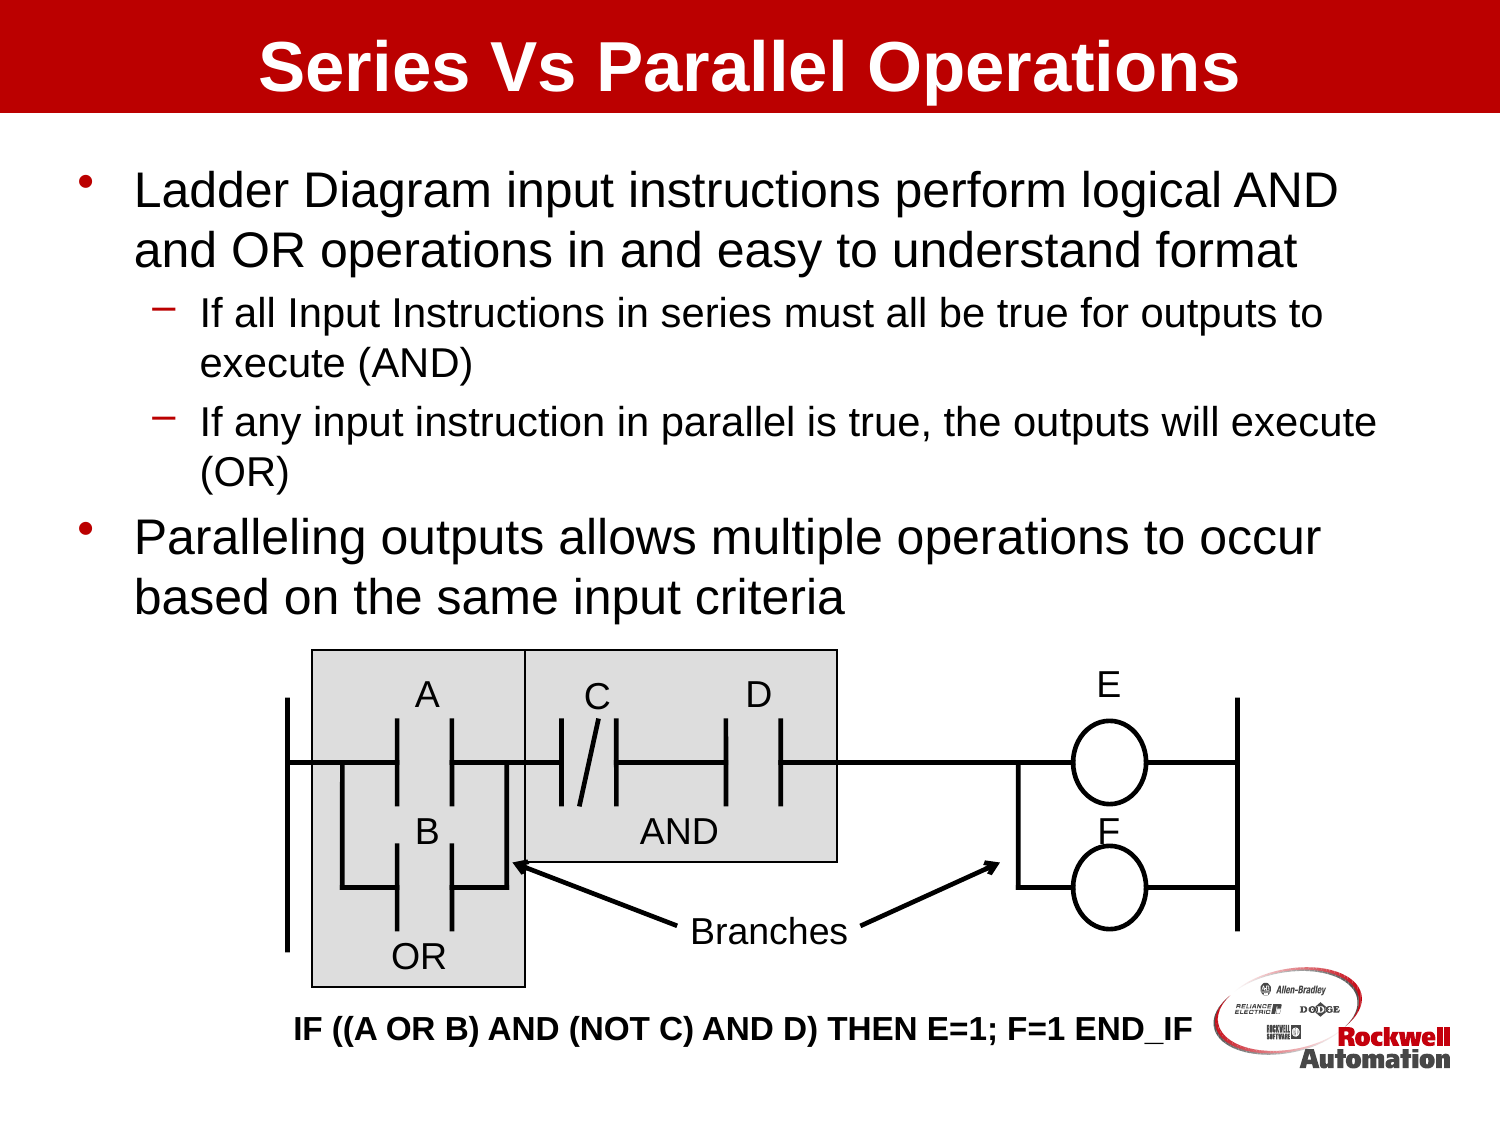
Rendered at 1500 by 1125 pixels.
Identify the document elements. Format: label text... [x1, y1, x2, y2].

text_box OR [376, 959, 463, 985]
title Series Vs Parallel Operations [0, 0, 1500, 113]
text_box IF ((A OR B) AND (NOT C) AND D) THEN E=1; F=1 END_IF [278, 999, 1210, 1055]
text_box C [568, 664, 626, 698]
text_box E [1081, 652, 1137, 698]
list Ladder Diagram input instructions perform logical AND and OR operations in and easy to understand format If all Input Instructions in series must all be true for outputs to execute (AND) If any input instruction in parallel is true, the outputs will execute (OR) Paralleling outputs allows multiple operations to occur based on the same input criteria [62, 149, 1438, 963]
text_box [312, 963, 525, 988]
text_box A [400, 662, 455, 698]
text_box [287, 699, 1238, 951]
text_box D [730, 662, 788, 698]
